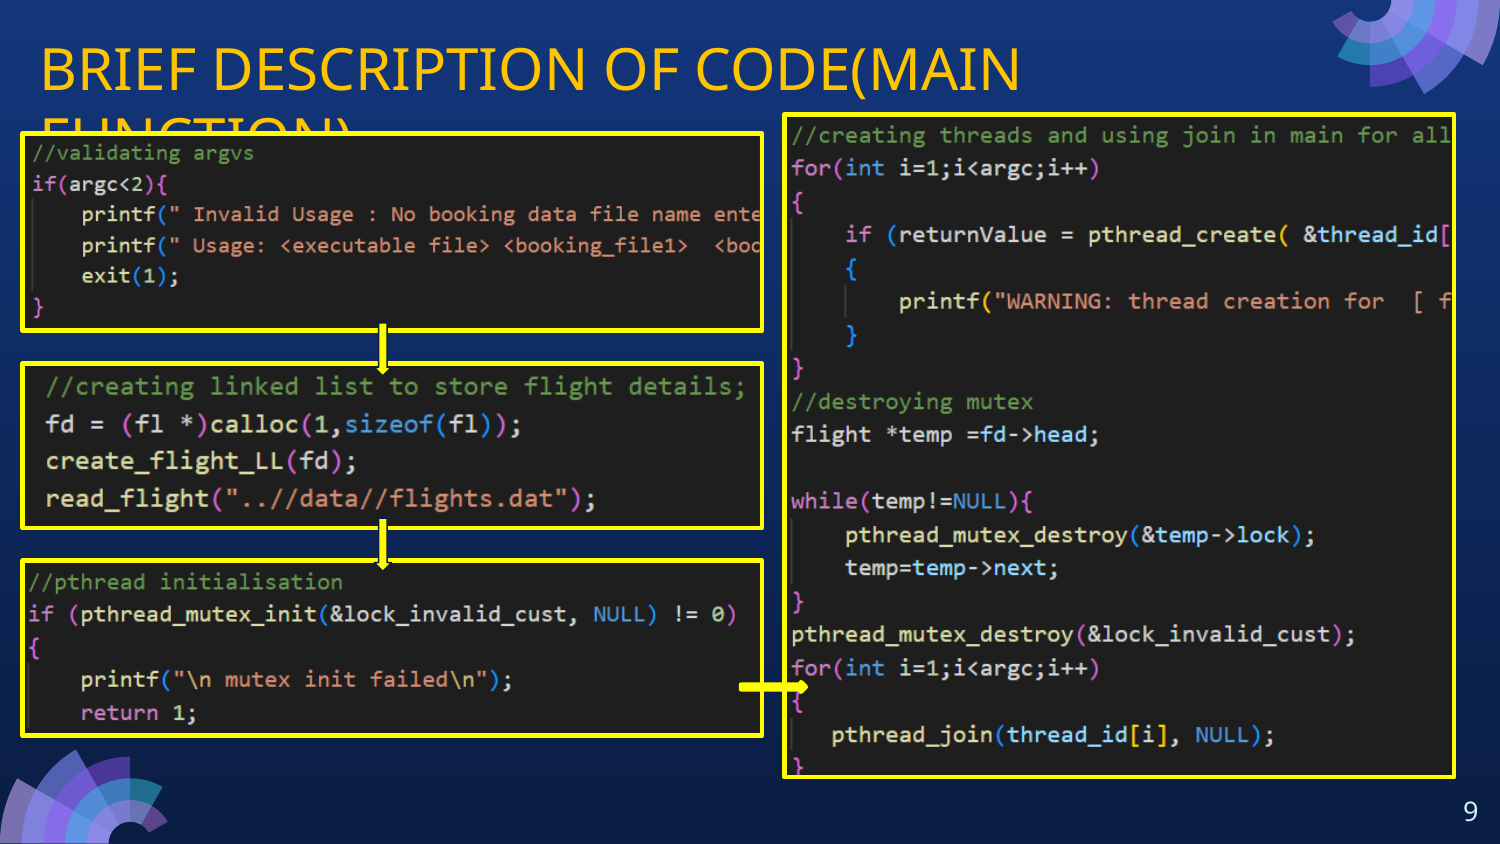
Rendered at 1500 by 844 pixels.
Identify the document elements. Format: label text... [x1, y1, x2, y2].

picture [24, 365, 760, 526]
picture [786, 116, 1452, 776]
picture [24, 562, 760, 734]
text_box [378, 535, 388, 561]
title BRIEF DESCRIPTION OF CODE(MAIN FUNCTION) [24, 16, 1289, 111]
slide_number ‹#› [1403, 779, 1494, 844]
picture [24, 135, 760, 329]
text_box [763, 684, 781, 690]
text_box [378, 337, 388, 364]
